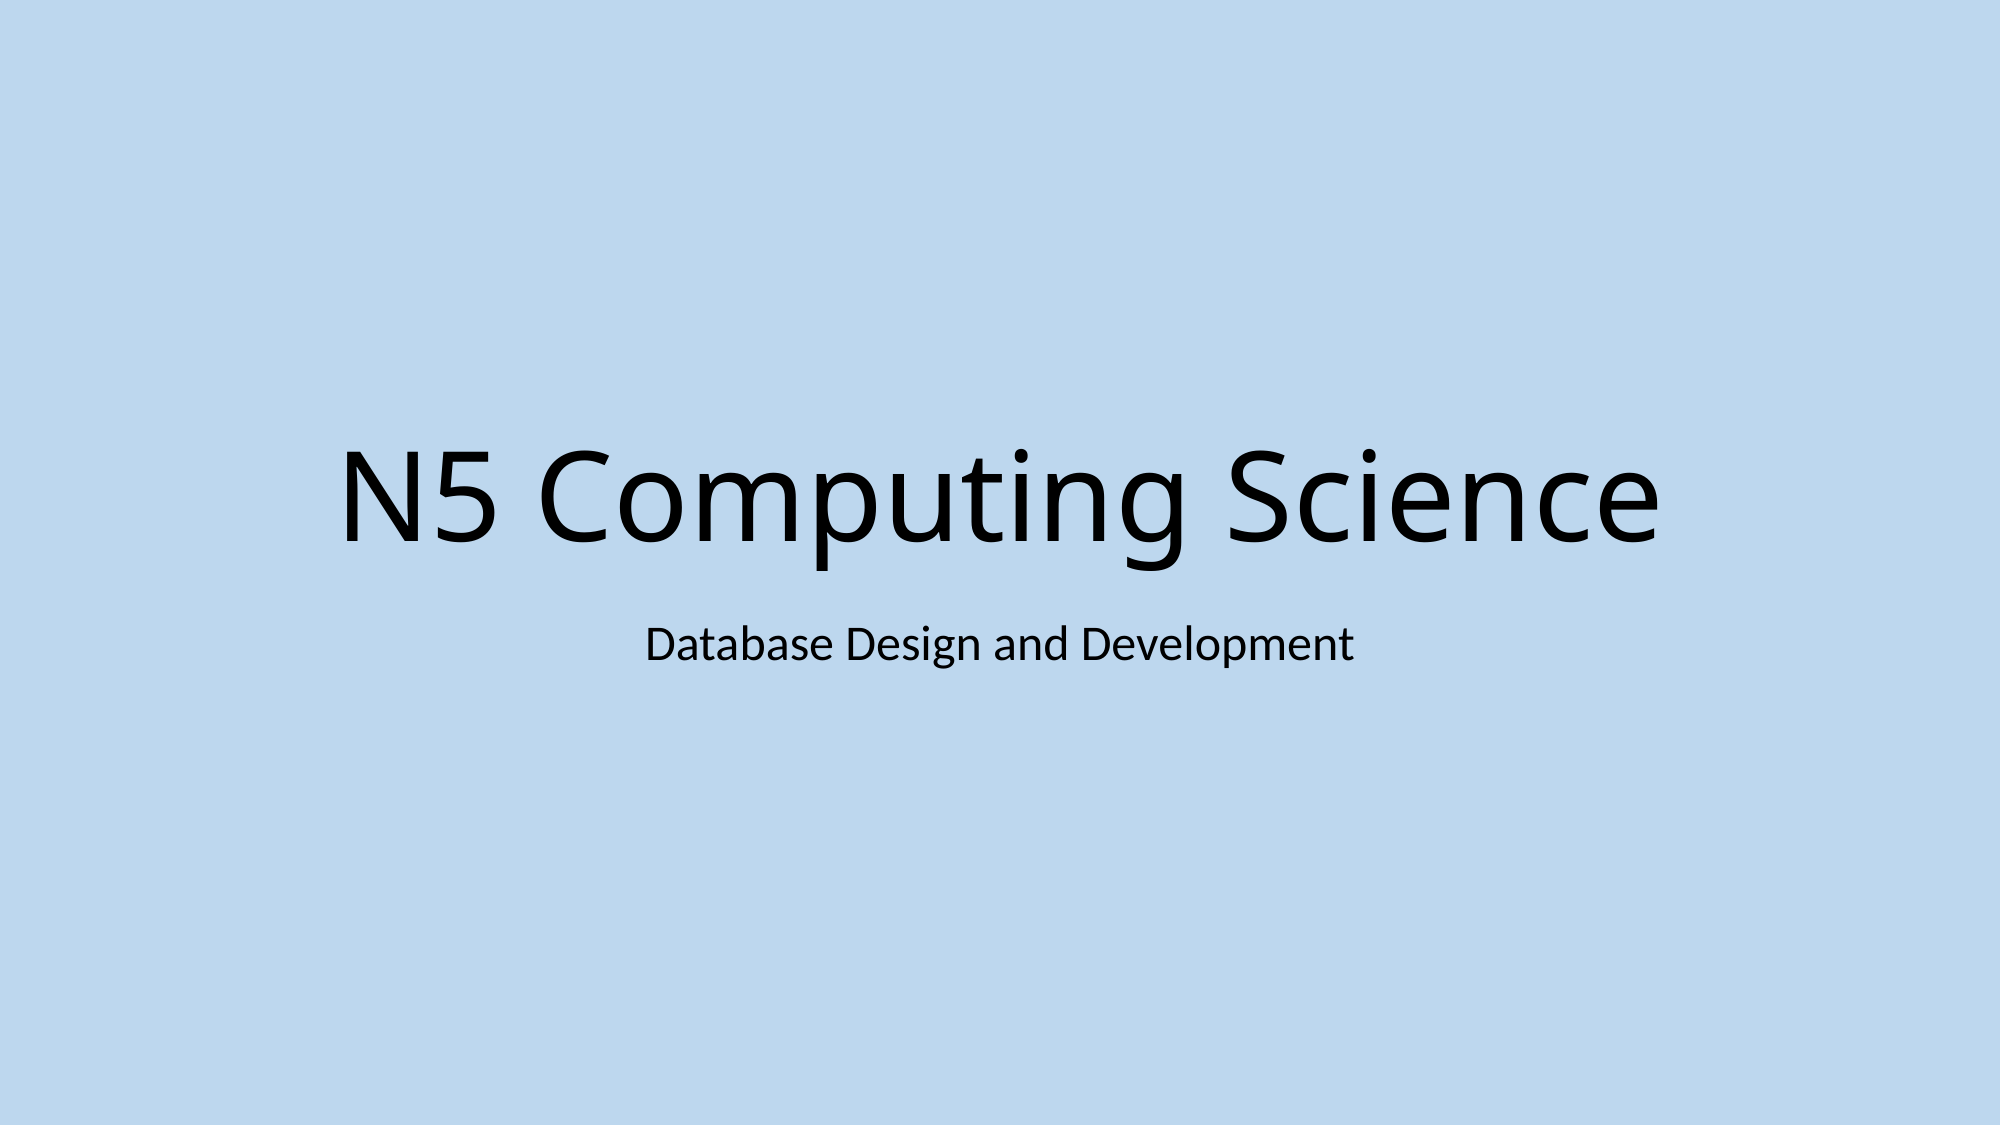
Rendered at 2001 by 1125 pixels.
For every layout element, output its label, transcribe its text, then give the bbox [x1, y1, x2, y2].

title N5 Computing Science [249, 184, 1750, 576]
subtitle Database Design and Development [249, 590, 1750, 863]
